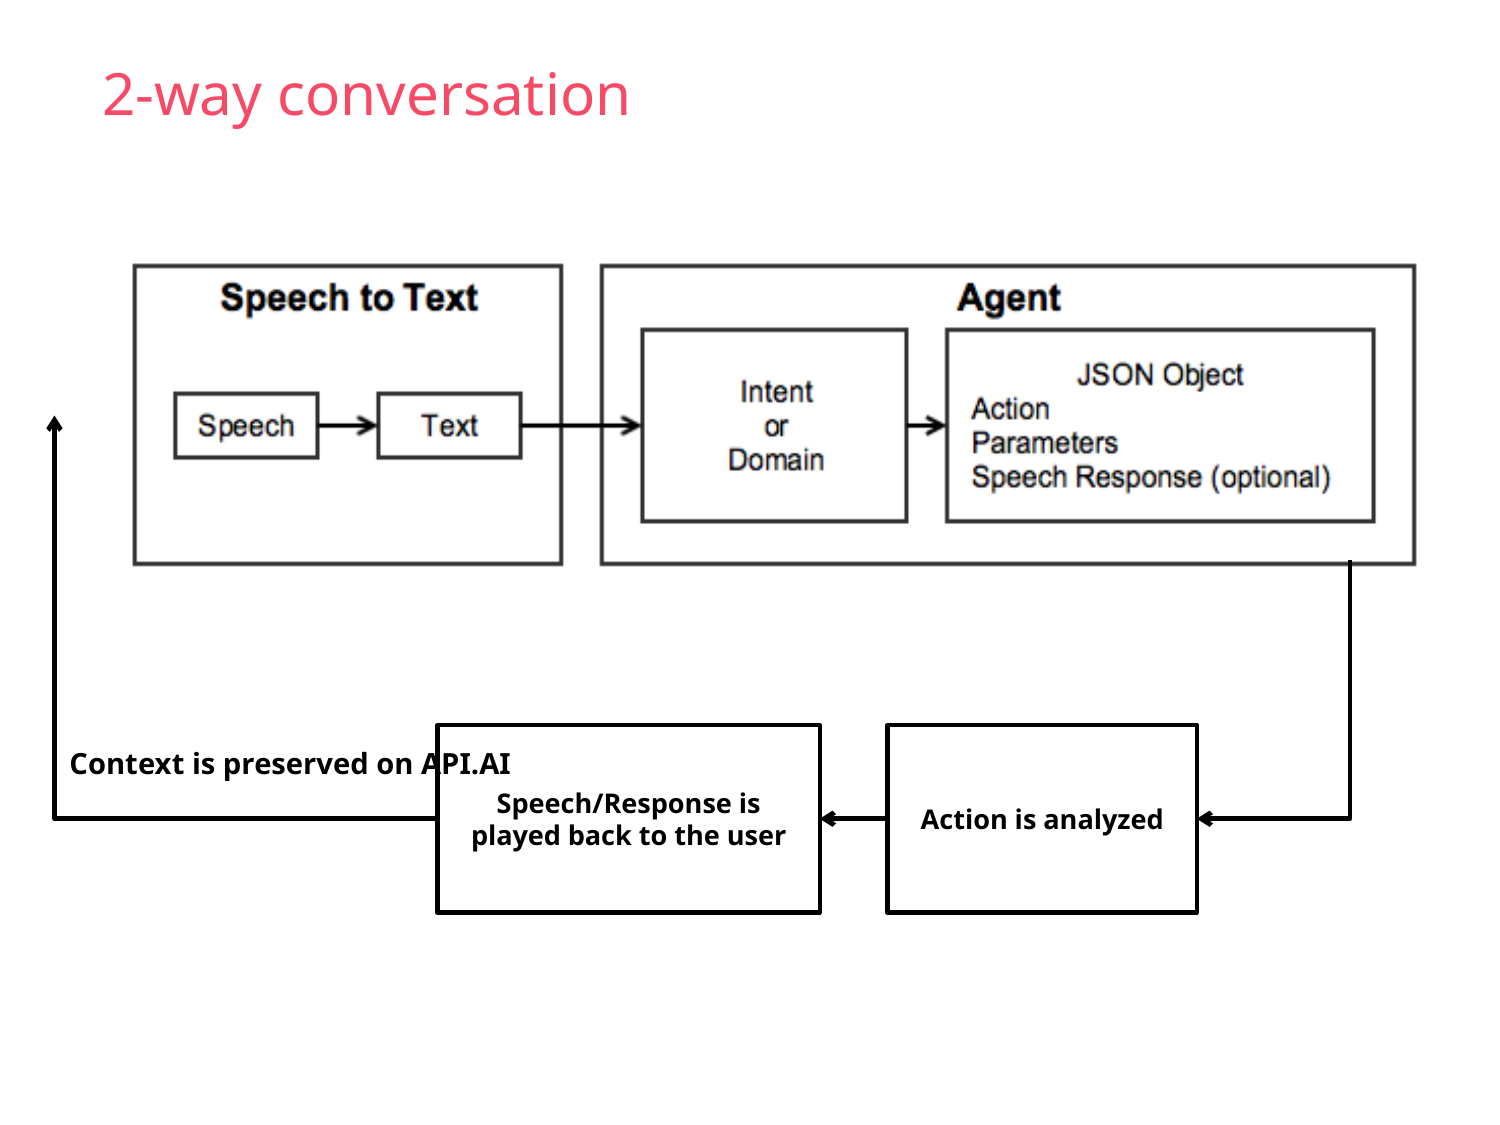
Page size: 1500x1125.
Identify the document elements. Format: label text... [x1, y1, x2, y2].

text_box Context is preserved on API.AI [441, 737, 550, 813]
text_box Action is analyzed [885, 723, 1199, 915]
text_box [1145, 613, 1402, 768]
text_box 2-way conversation [87, 50, 1438, 135]
text_box Speech/Response is played back to the user [435, 723, 822, 915]
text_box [54, 415, 438, 819]
picture [54, 224, 1500, 607]
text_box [819, 818, 888, 822]
